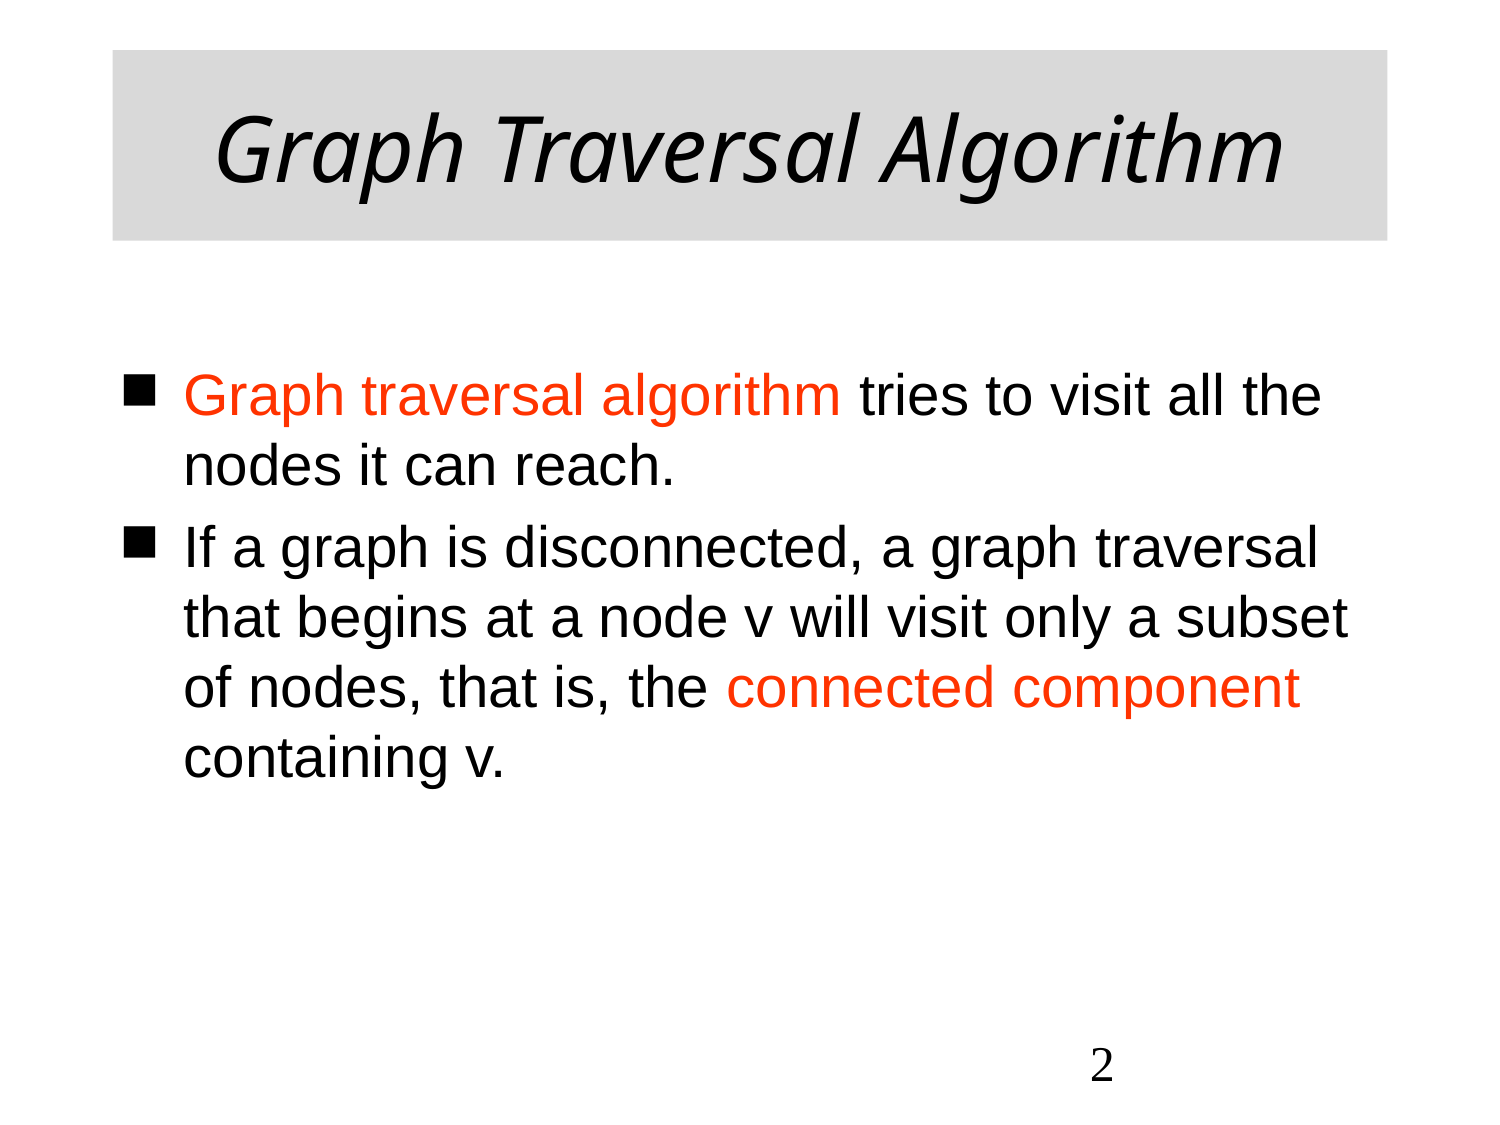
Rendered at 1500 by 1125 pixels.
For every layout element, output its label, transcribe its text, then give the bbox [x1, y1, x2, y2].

list Graph traversal algorithm tries to visit all the nodes it can reach. If a graph is disconnected, a graph traversal that begins at a node v will visit only a subset of nodes, that is, the connected component containing v. [111, 349, 1388, 1026]
slide_number 2 [1074, 1024, 1425, 1103]
title Graph Traversal Algorithm [111, 49, 1388, 242]
